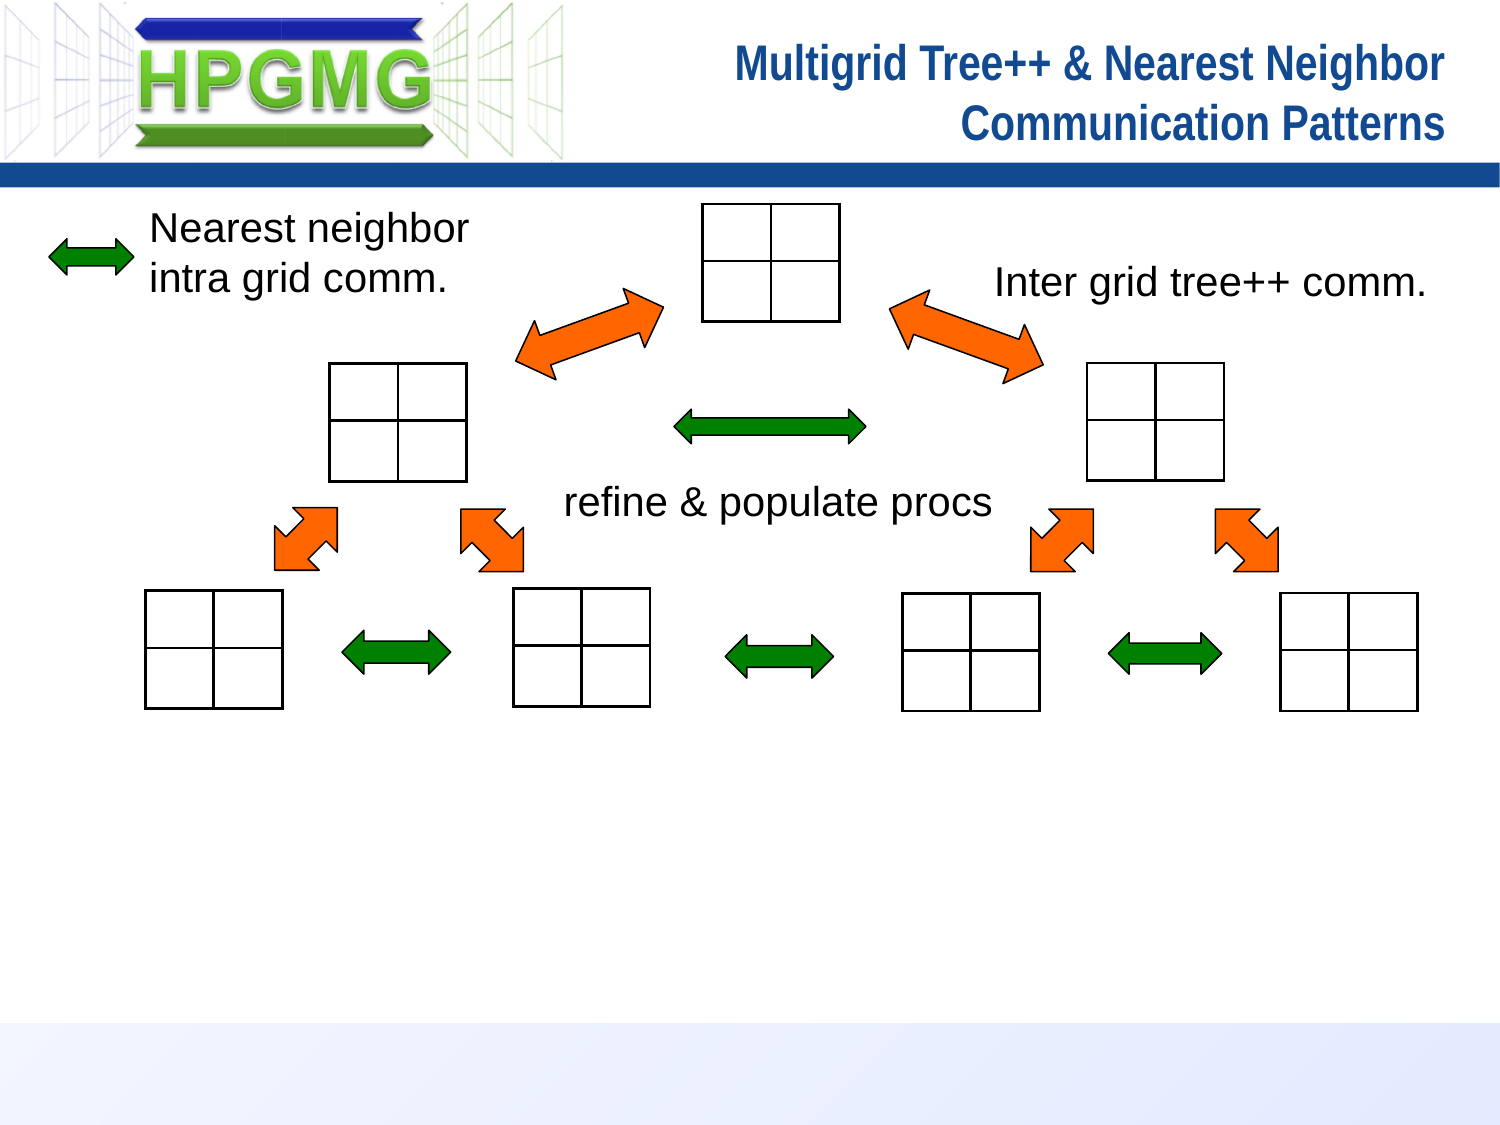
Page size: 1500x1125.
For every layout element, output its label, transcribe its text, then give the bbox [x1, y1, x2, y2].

text_box [341, 630, 451, 675]
table_header [704, 205, 770, 260]
text_box [1108, 632, 1222, 675]
table_cell [772, 262, 838, 320]
table_header [1157, 364, 1223, 419]
table_header [1350, 594, 1416, 649]
table_cell [331, 422, 397, 480]
text_box refine & populate procs [543, 467, 1014, 533]
table_cell [147, 649, 212, 707]
text_box Nearest neighbor intra grid comm. [134, 193, 553, 309]
table_cell [704, 262, 770, 320]
text_box Inter grid tree++ comm. [979, 247, 1443, 313]
table_cell [1157, 421, 1223, 479]
table_header [772, 205, 838, 260]
table_cell [904, 652, 969, 710]
table_cell [972, 652, 1038, 710]
table_cell [215, 649, 281, 707]
table_header [399, 365, 465, 419]
table_cell [1350, 651, 1416, 710]
table_header [515, 590, 580, 644]
text_box [274, 507, 338, 571]
text_box [889, 290, 1044, 384]
table_cell [399, 422, 465, 480]
table_header [972, 595, 1038, 649]
table_header [1088, 364, 1154, 419]
title Multigrid Tree++ & Nearest Neighbor Communication Patterns [575, 24, 1461, 159]
table_header [331, 365, 397, 419]
table_header [583, 590, 649, 644]
text_box [515, 288, 664, 380]
table_cell [515, 647, 580, 705]
table_header [904, 595, 969, 649]
table_header [215, 592, 281, 647]
text_box [673, 409, 866, 444]
table_cell [1282, 651, 1347, 710]
table_header [147, 592, 212, 647]
text_box [48, 238, 134, 275]
picture [0, 1, 567, 162]
table_cell [1088, 421, 1154, 479]
text_box [460, 509, 524, 572]
text_box [1030, 509, 1094, 572]
text_box [725, 634, 834, 679]
table_cell [583, 647, 649, 705]
table_header [1282, 594, 1347, 649]
text_box [1215, 509, 1279, 572]
